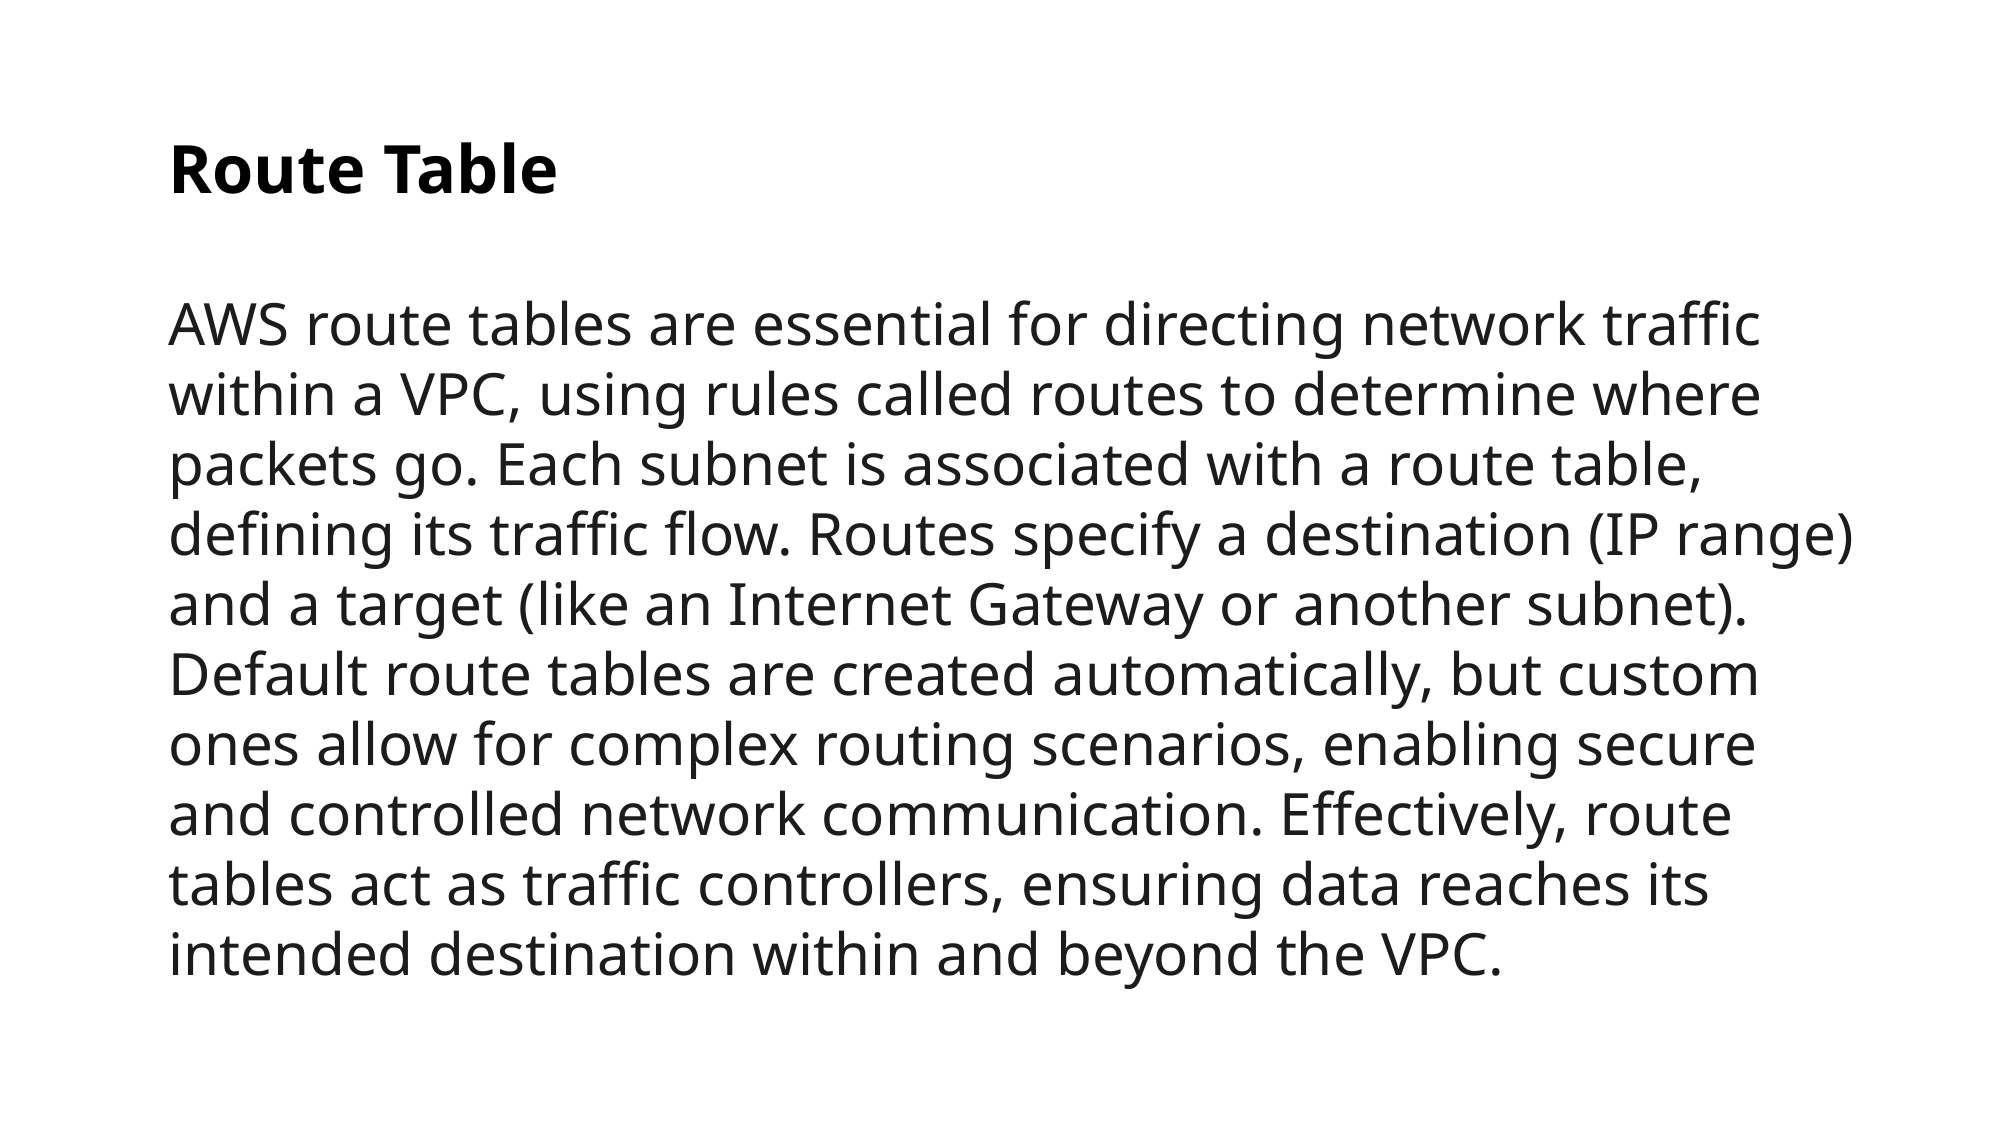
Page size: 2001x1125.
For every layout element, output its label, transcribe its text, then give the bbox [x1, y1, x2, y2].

text_box Route Table AWS route tables are essential for directing network traffic within a VPC, using rules called routes to determine where packets go. Each subnet is associated with a route table, defining its traffic flow. Routes specify a destination (IP range) and a target (like an Internet Gateway or another subnet). Default route tables are created automatically, but custom ones allow for complex routing scenarios, enabling secure and controlled network communication. Effectively, route tables act as traffic controllers, ensuring data reaches its intended destination within and beyond the VPC. [153, 119, 1882, 995]
